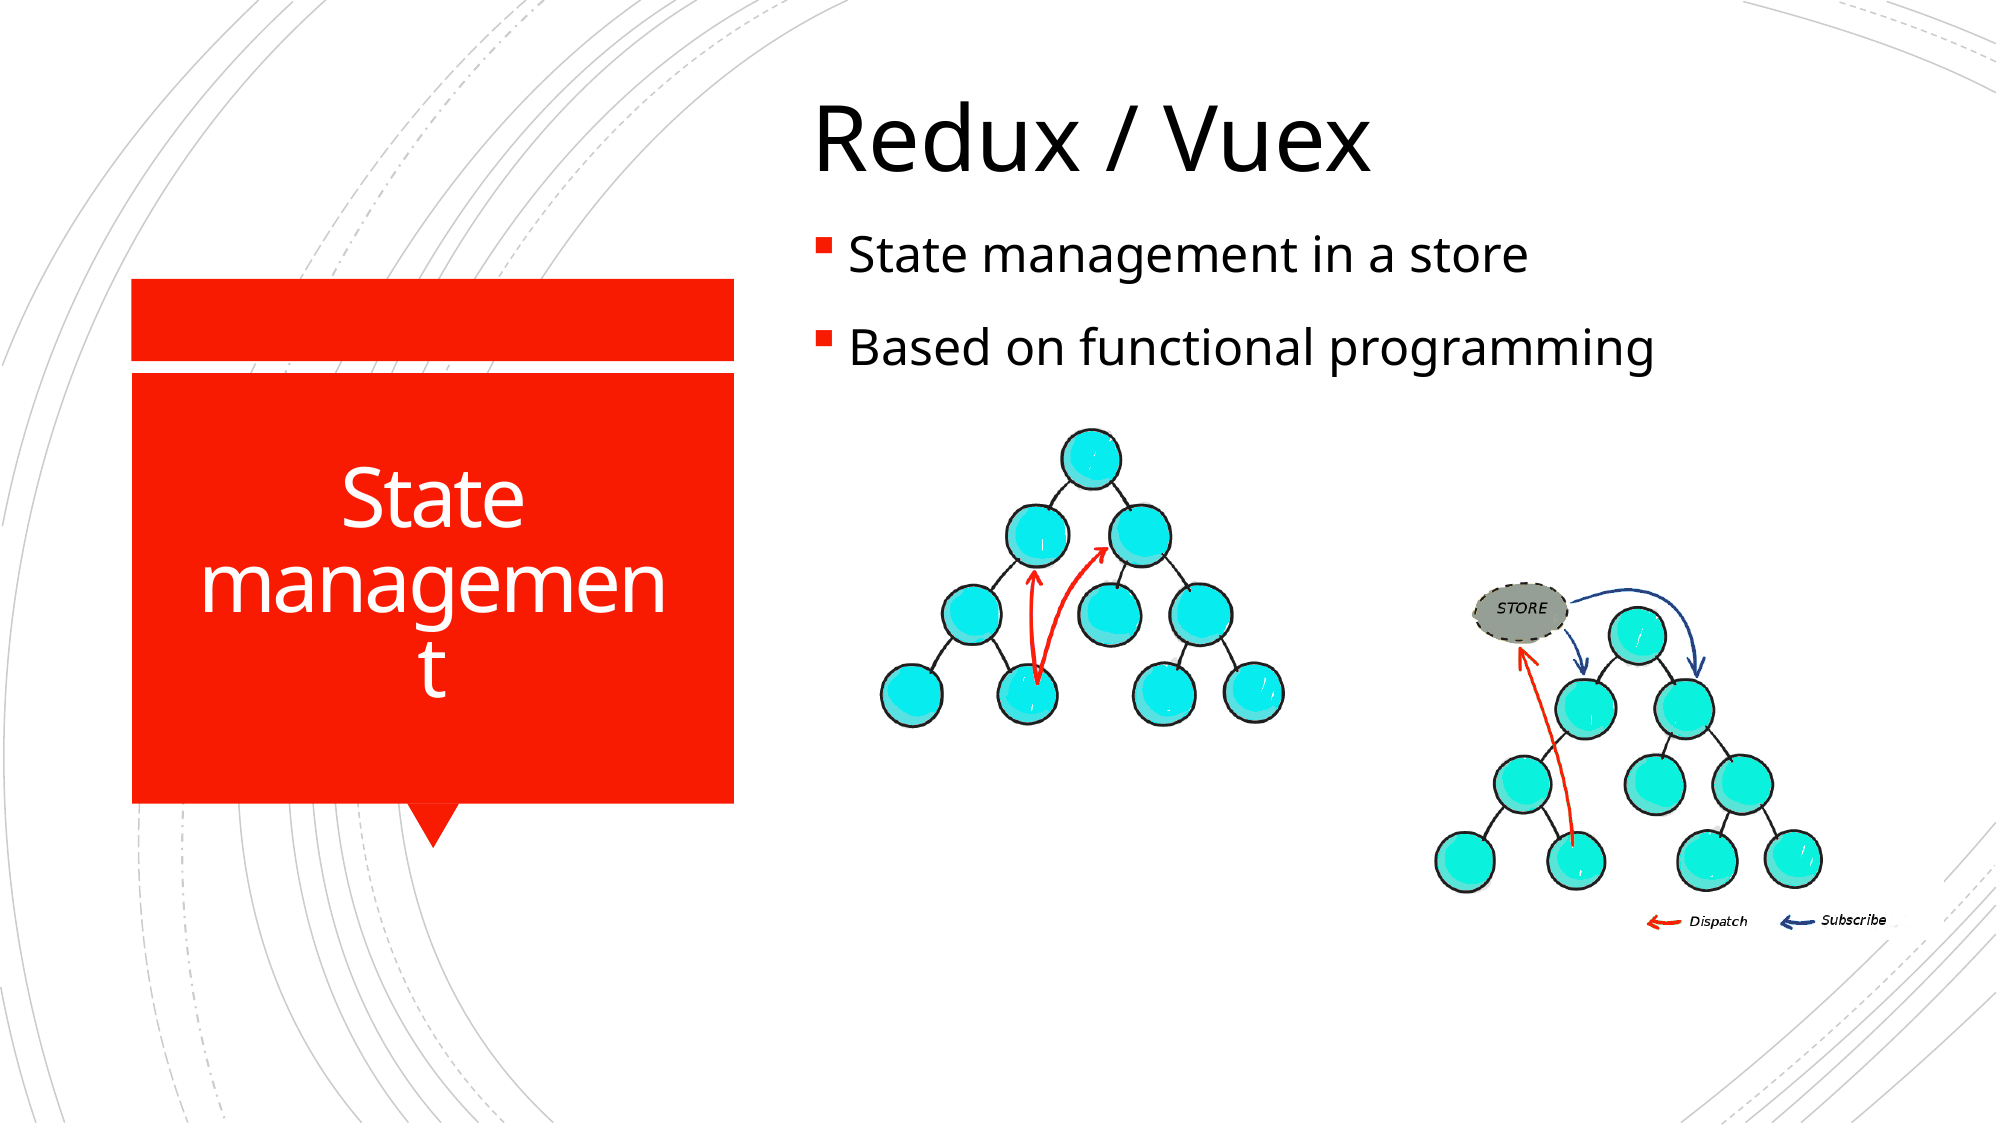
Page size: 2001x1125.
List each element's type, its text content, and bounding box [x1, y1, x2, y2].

title State management [145, 385, 720, 789]
list Redux / Vuex State management in a store Based on functional programming [796, 50, 1954, 1101]
picture [743, 406, 1944, 941]
